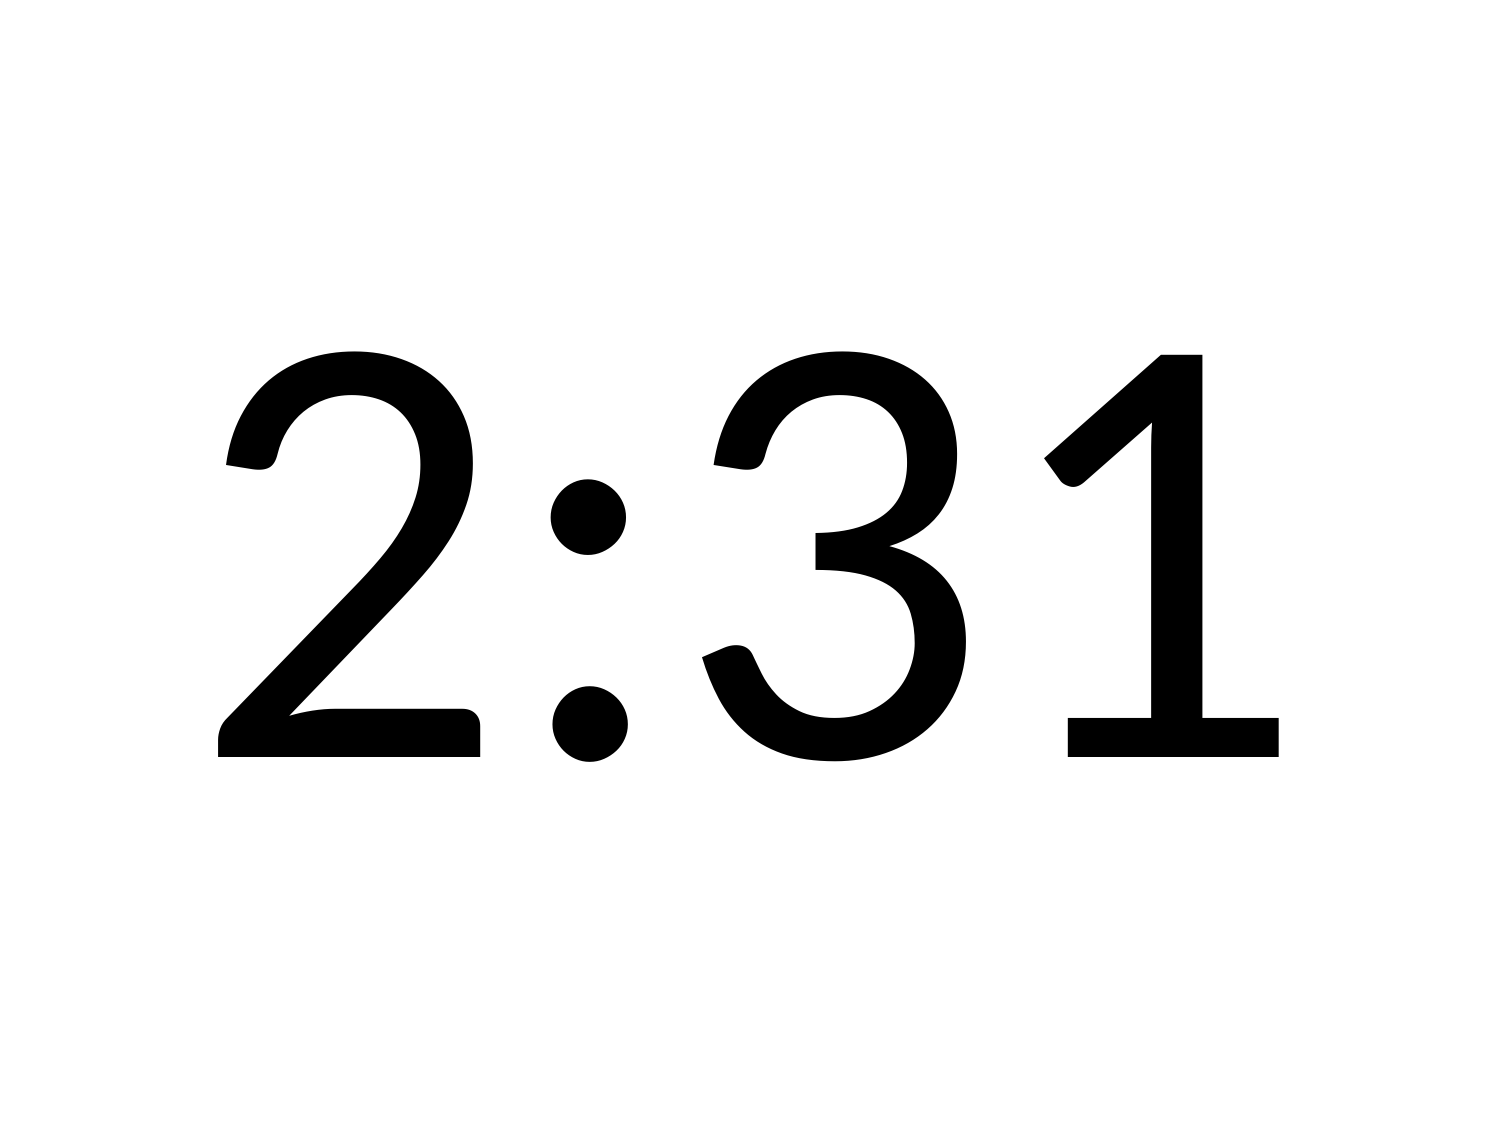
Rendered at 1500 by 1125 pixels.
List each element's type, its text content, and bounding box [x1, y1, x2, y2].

text_box 2:31 [112, 125, 1388, 941]
